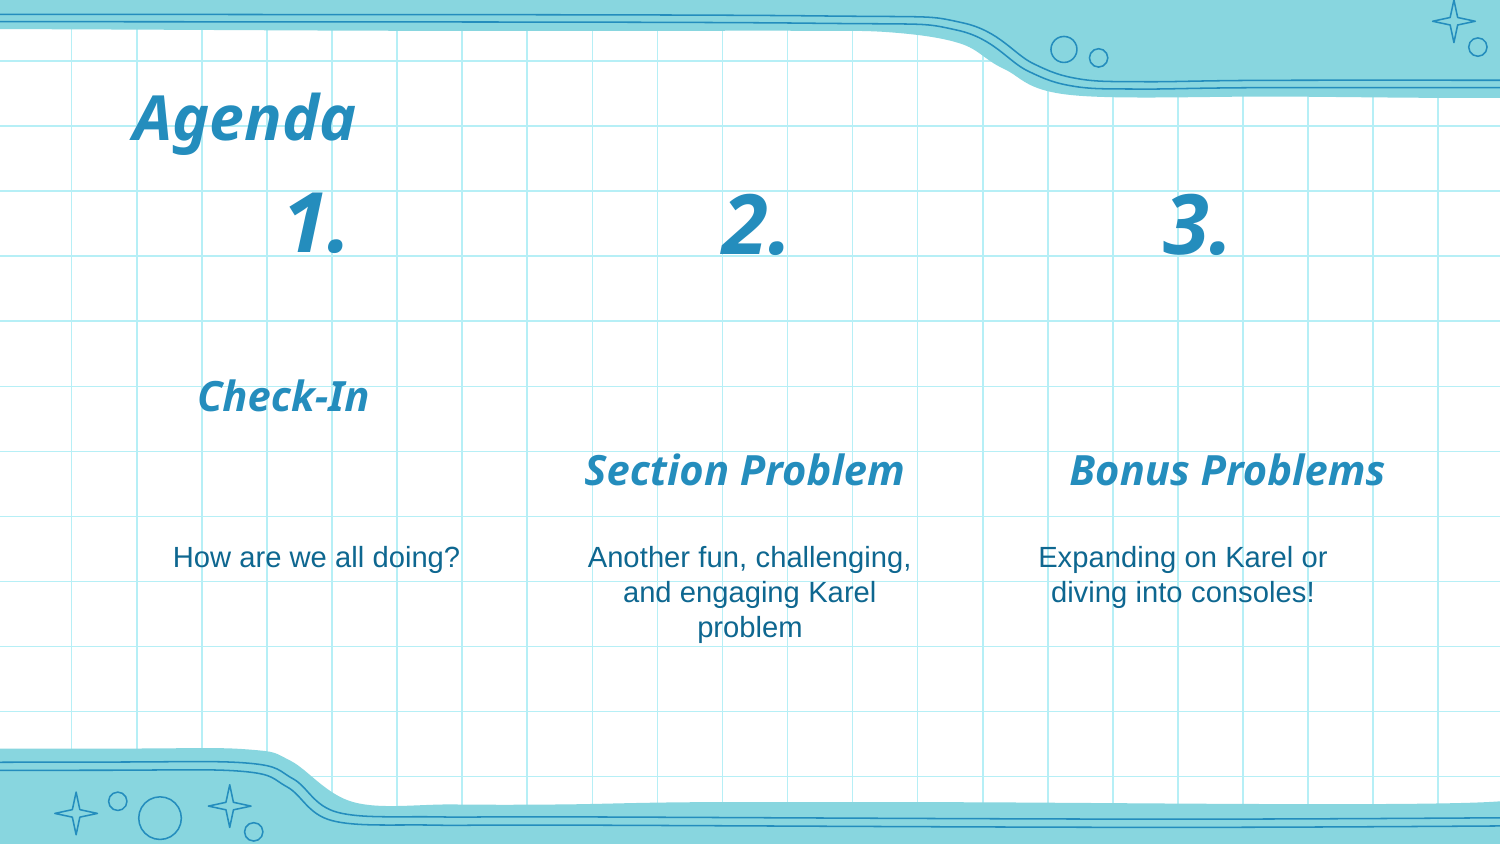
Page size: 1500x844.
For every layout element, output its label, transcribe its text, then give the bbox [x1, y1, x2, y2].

title Check-In [51, 371, 516, 420]
title 2. [559, 161, 957, 287]
subtitle Expanding on Karel or diving into consoles! [984, 523, 1382, 628]
subtitle How are we all doing? [118, 523, 516, 628]
title Section Problem [504, 445, 964, 494]
title 1. [118, 167, 516, 285]
title Bonus Problems [964, 445, 1492, 494]
title 3. [999, 161, 1398, 287]
subtitle Another fun, challenging, and engaging Karel problem [551, 523, 949, 628]
title Agenda [118, 62, 1382, 167]
